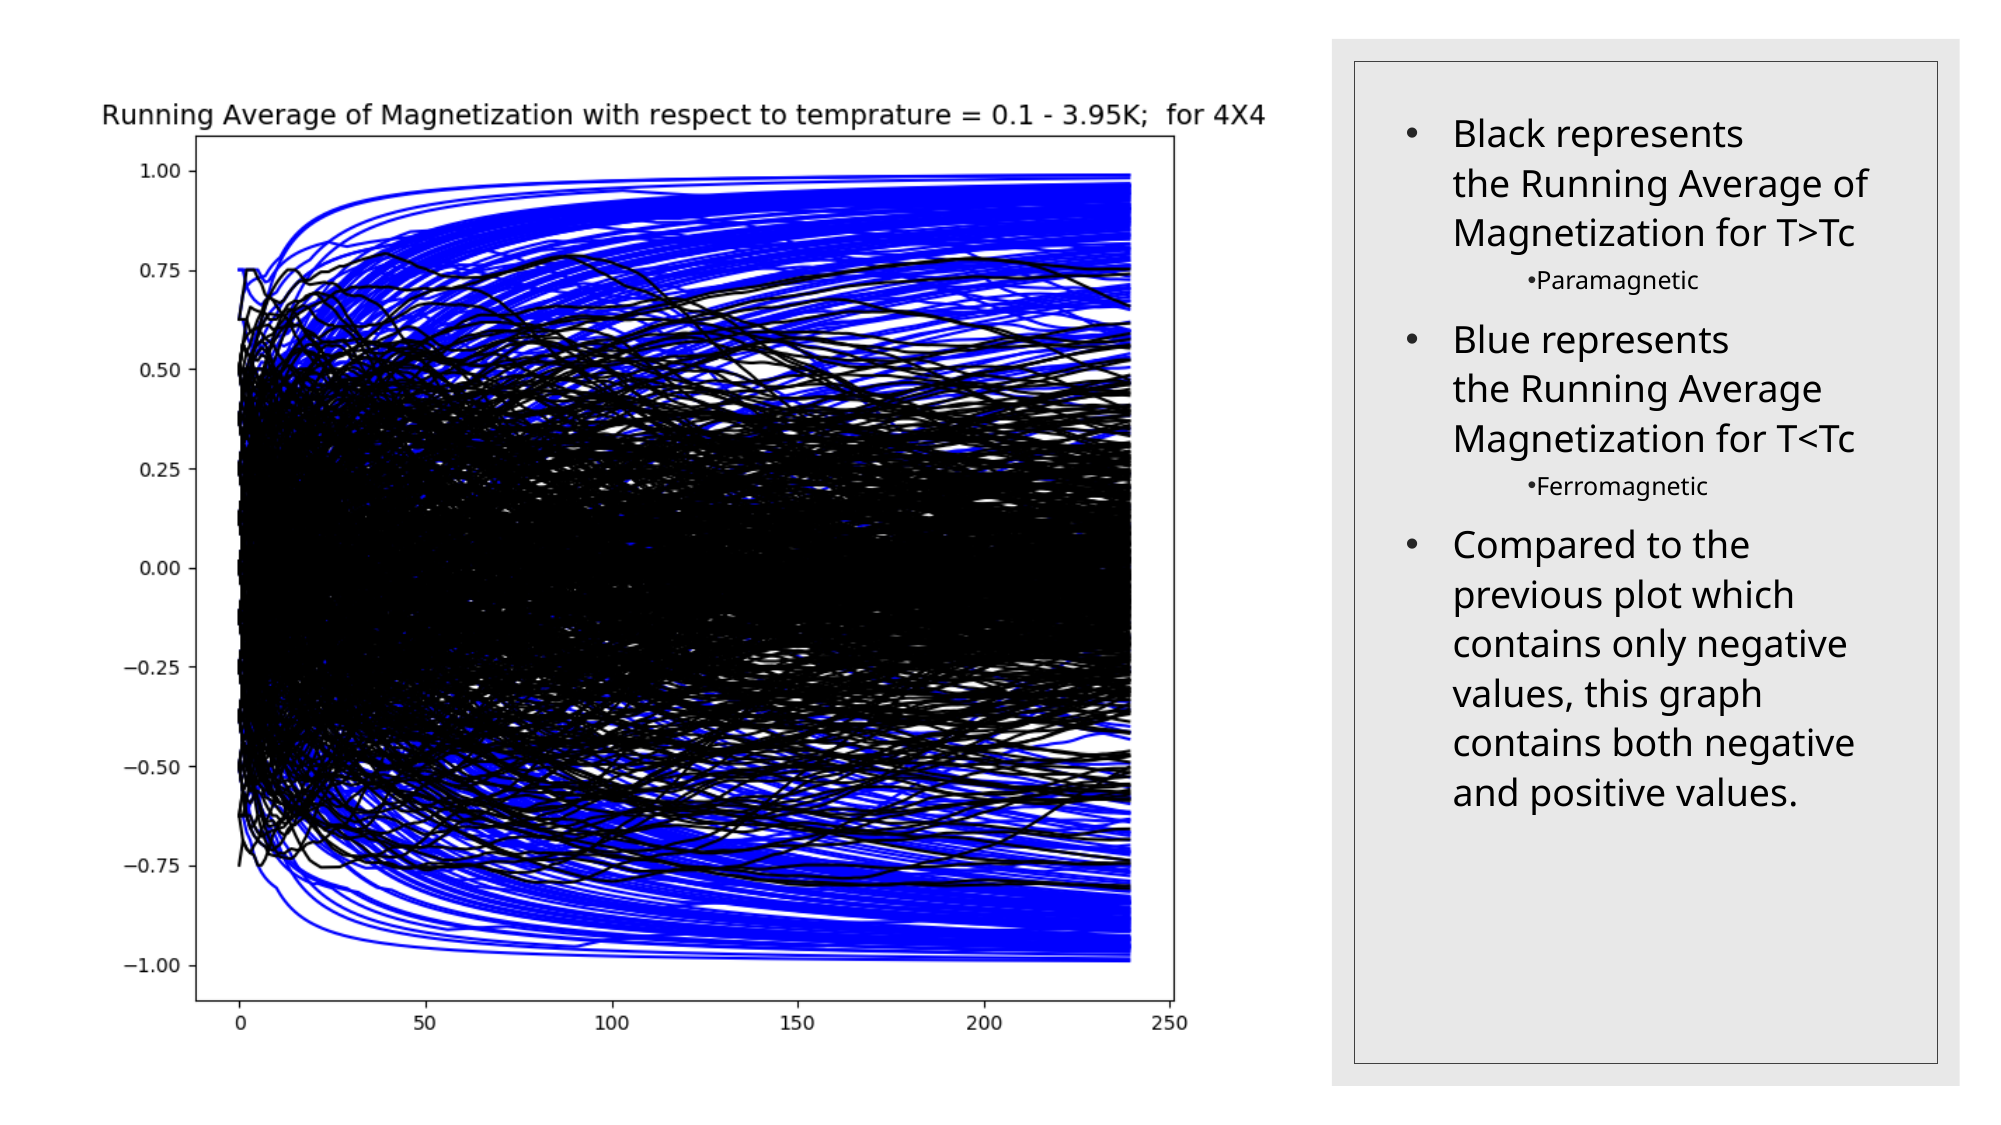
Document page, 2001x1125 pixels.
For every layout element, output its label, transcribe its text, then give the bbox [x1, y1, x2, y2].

picture [37, 38, 1300, 1086]
list Black represents the Running Average of Magnetization for T>Tc Paramagnetic Blue represents the Running Average Magnetization for T<Tc Ferromagnetic Compared to the previous plot which contains only negative values, this graph contains both negative and positive values. [1390, 98, 1907, 1029]
